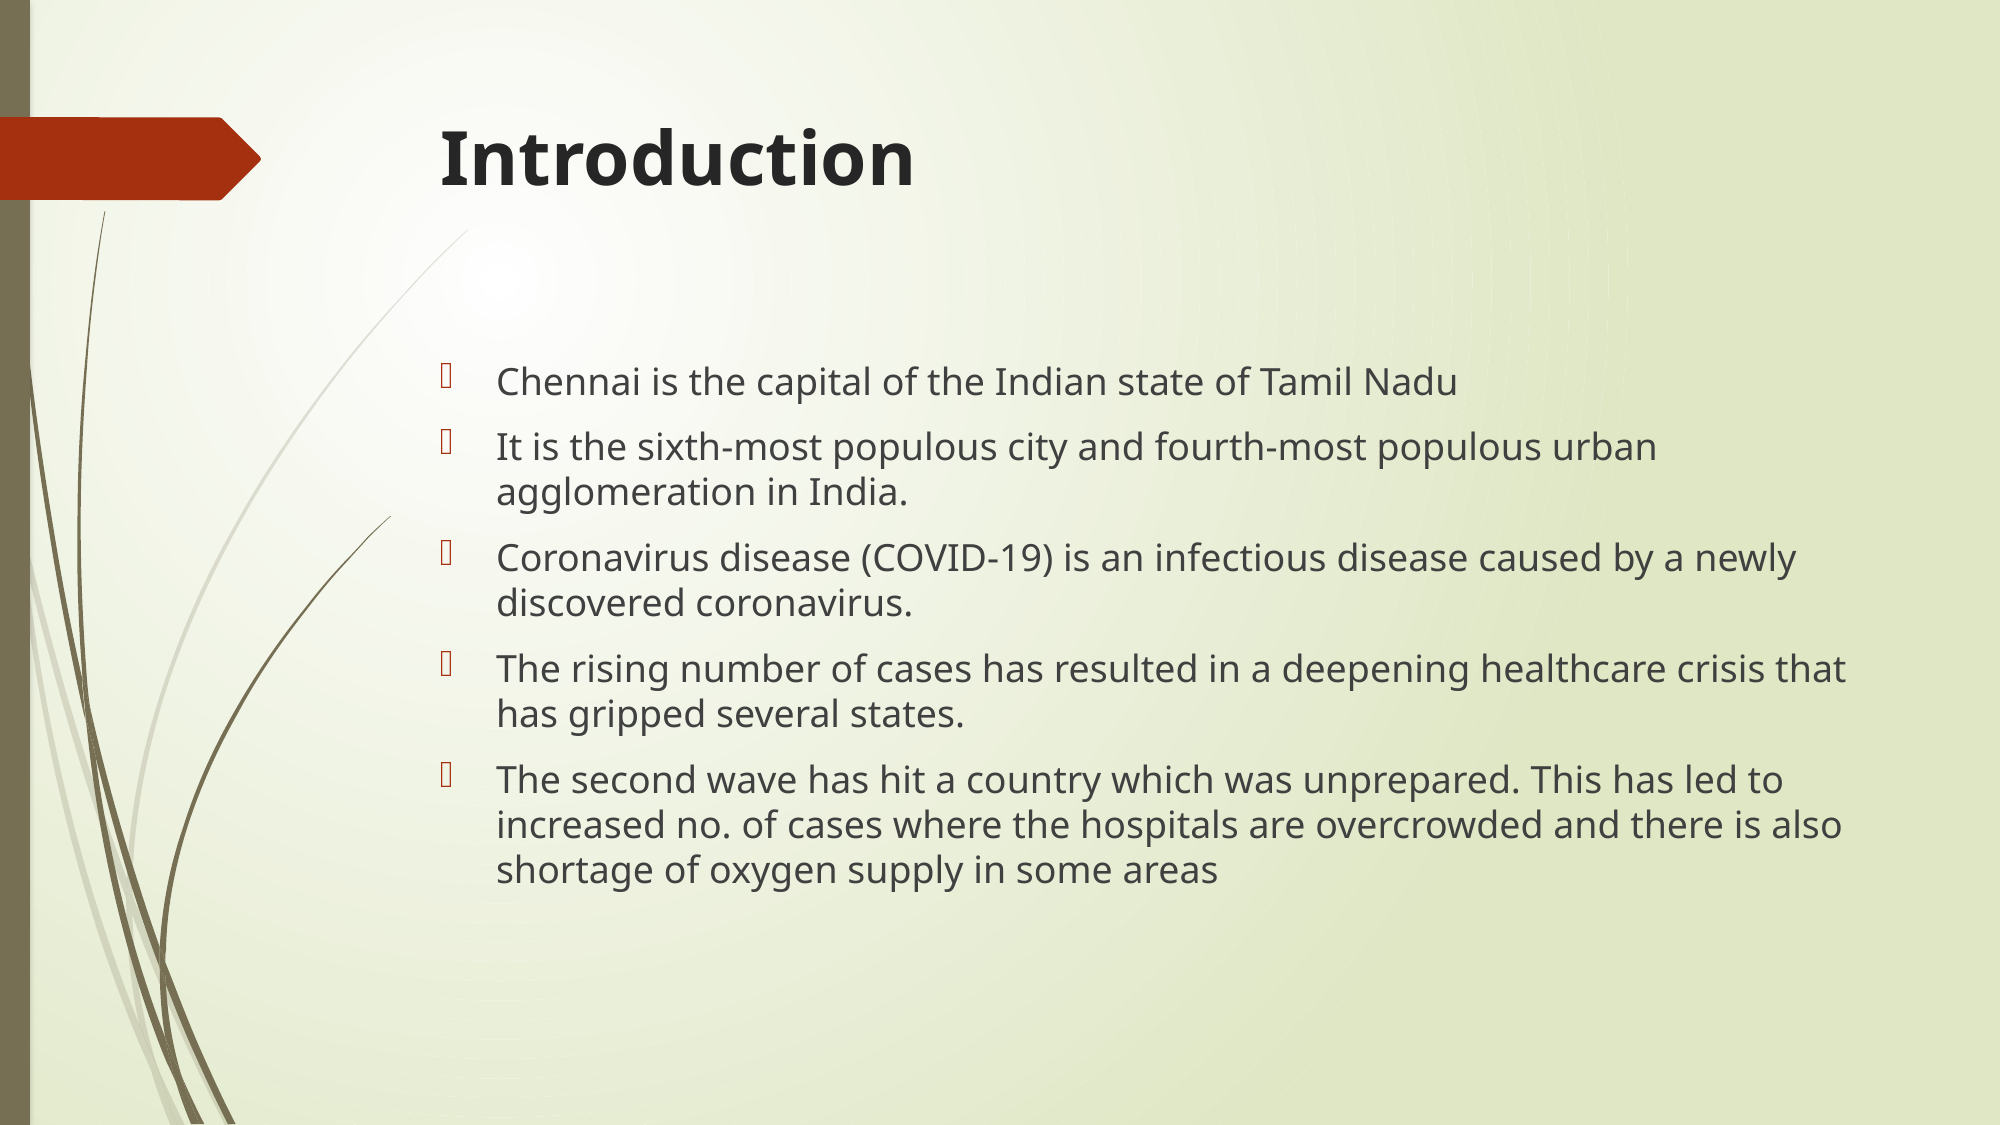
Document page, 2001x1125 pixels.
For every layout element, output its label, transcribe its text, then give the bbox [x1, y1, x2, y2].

list Chennai is the capital of the Indian state of Tamil Nadu It is the sixth-most populous city and fourth-most populous urban agglomeration in India. Coronavirus disease (COVID-19) is an infectious disease caused by a newly discovered coronavirus. The rising number of cases has resulted in a deepening healthcare crisis that has gripped several states. The second wave has hit a country which was unprepared. This has led to increased no. of cases where the hospitals are overcrowded and there is also shortage of oxygen supply in some areas [424, 350, 1888, 970]
title Introduction [425, 102, 1888, 313]
